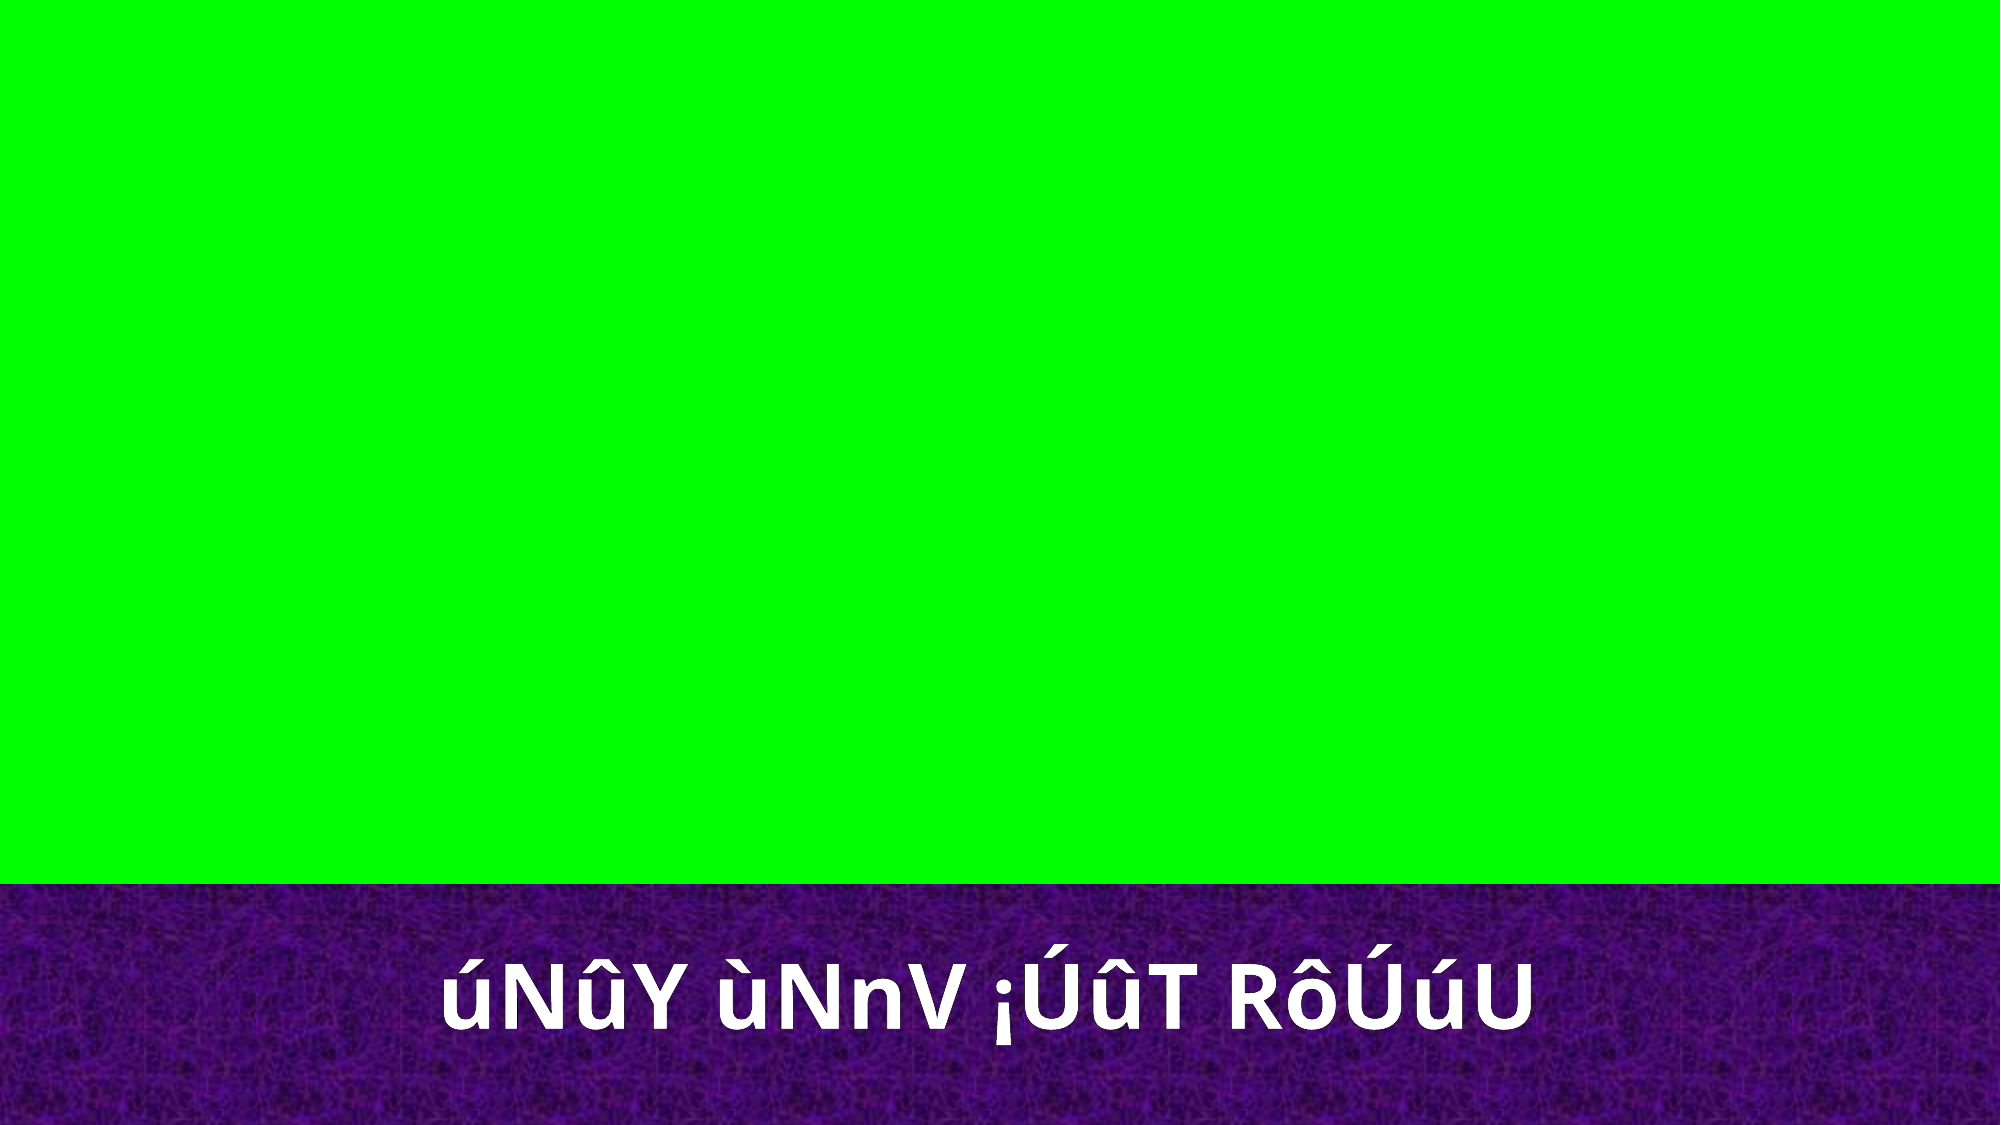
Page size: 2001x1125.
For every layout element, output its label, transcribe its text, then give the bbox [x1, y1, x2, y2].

text_box [0, 884, 2000, 1125]
text_box úNûY ùNnV ¡ÚûT RôÚúU [363, 930, 1637, 1055]
